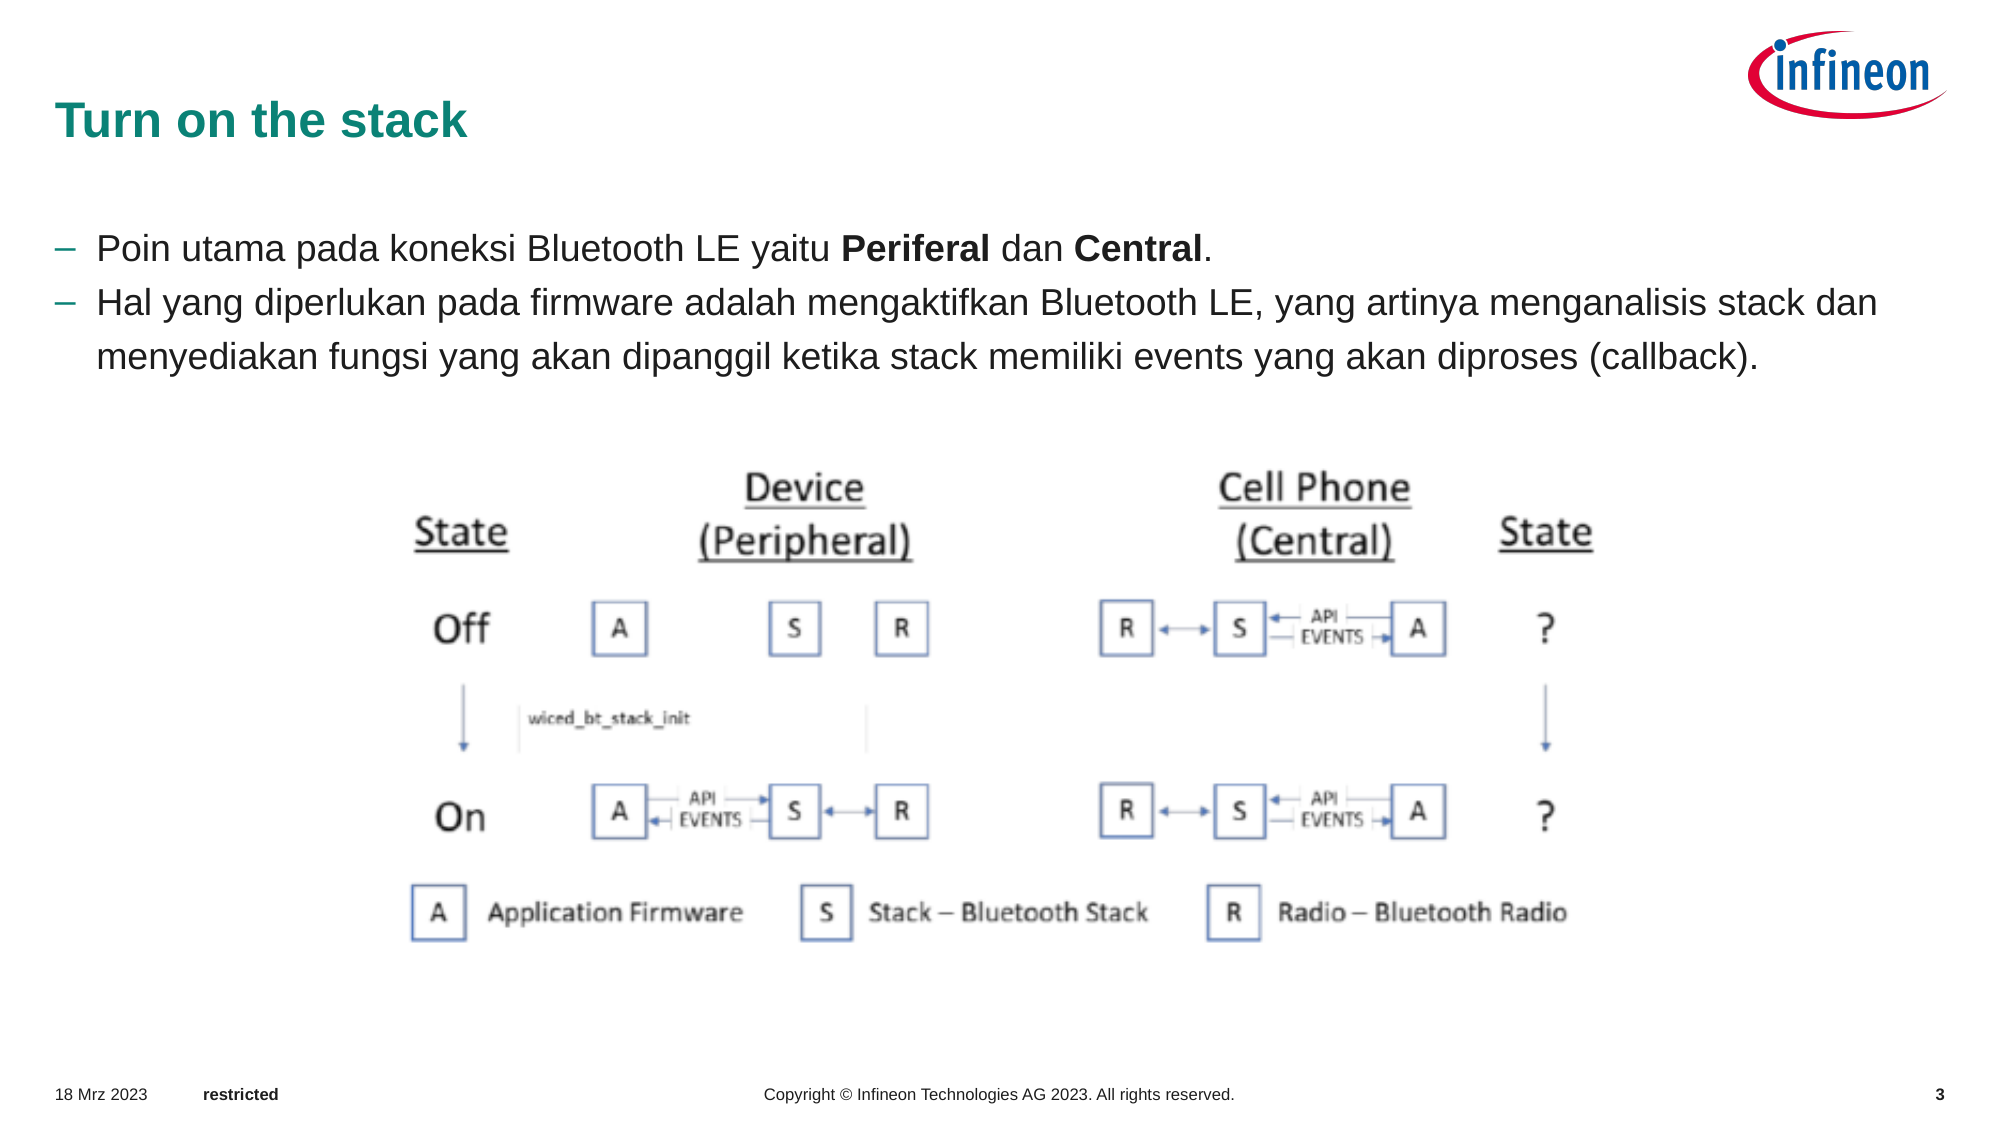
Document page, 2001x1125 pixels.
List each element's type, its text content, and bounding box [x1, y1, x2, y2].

picture [1748, 31, 1947, 119]
picture [397, 467, 1603, 945]
list Poin utama pada koneksi Bluetooth LE yaitu Periferal dan Central. Hal yang diperlukan pada firmware adalah mengaktifkan Bluetooth LE, yang artinya menganalisis stack dan menyediakan fungsi yang akan dipanggil ketika stack memiliki events yang akan diproses (callback). [54, 214, 1945, 1054]
title Turn on the stack [55, 30, 1632, 149]
